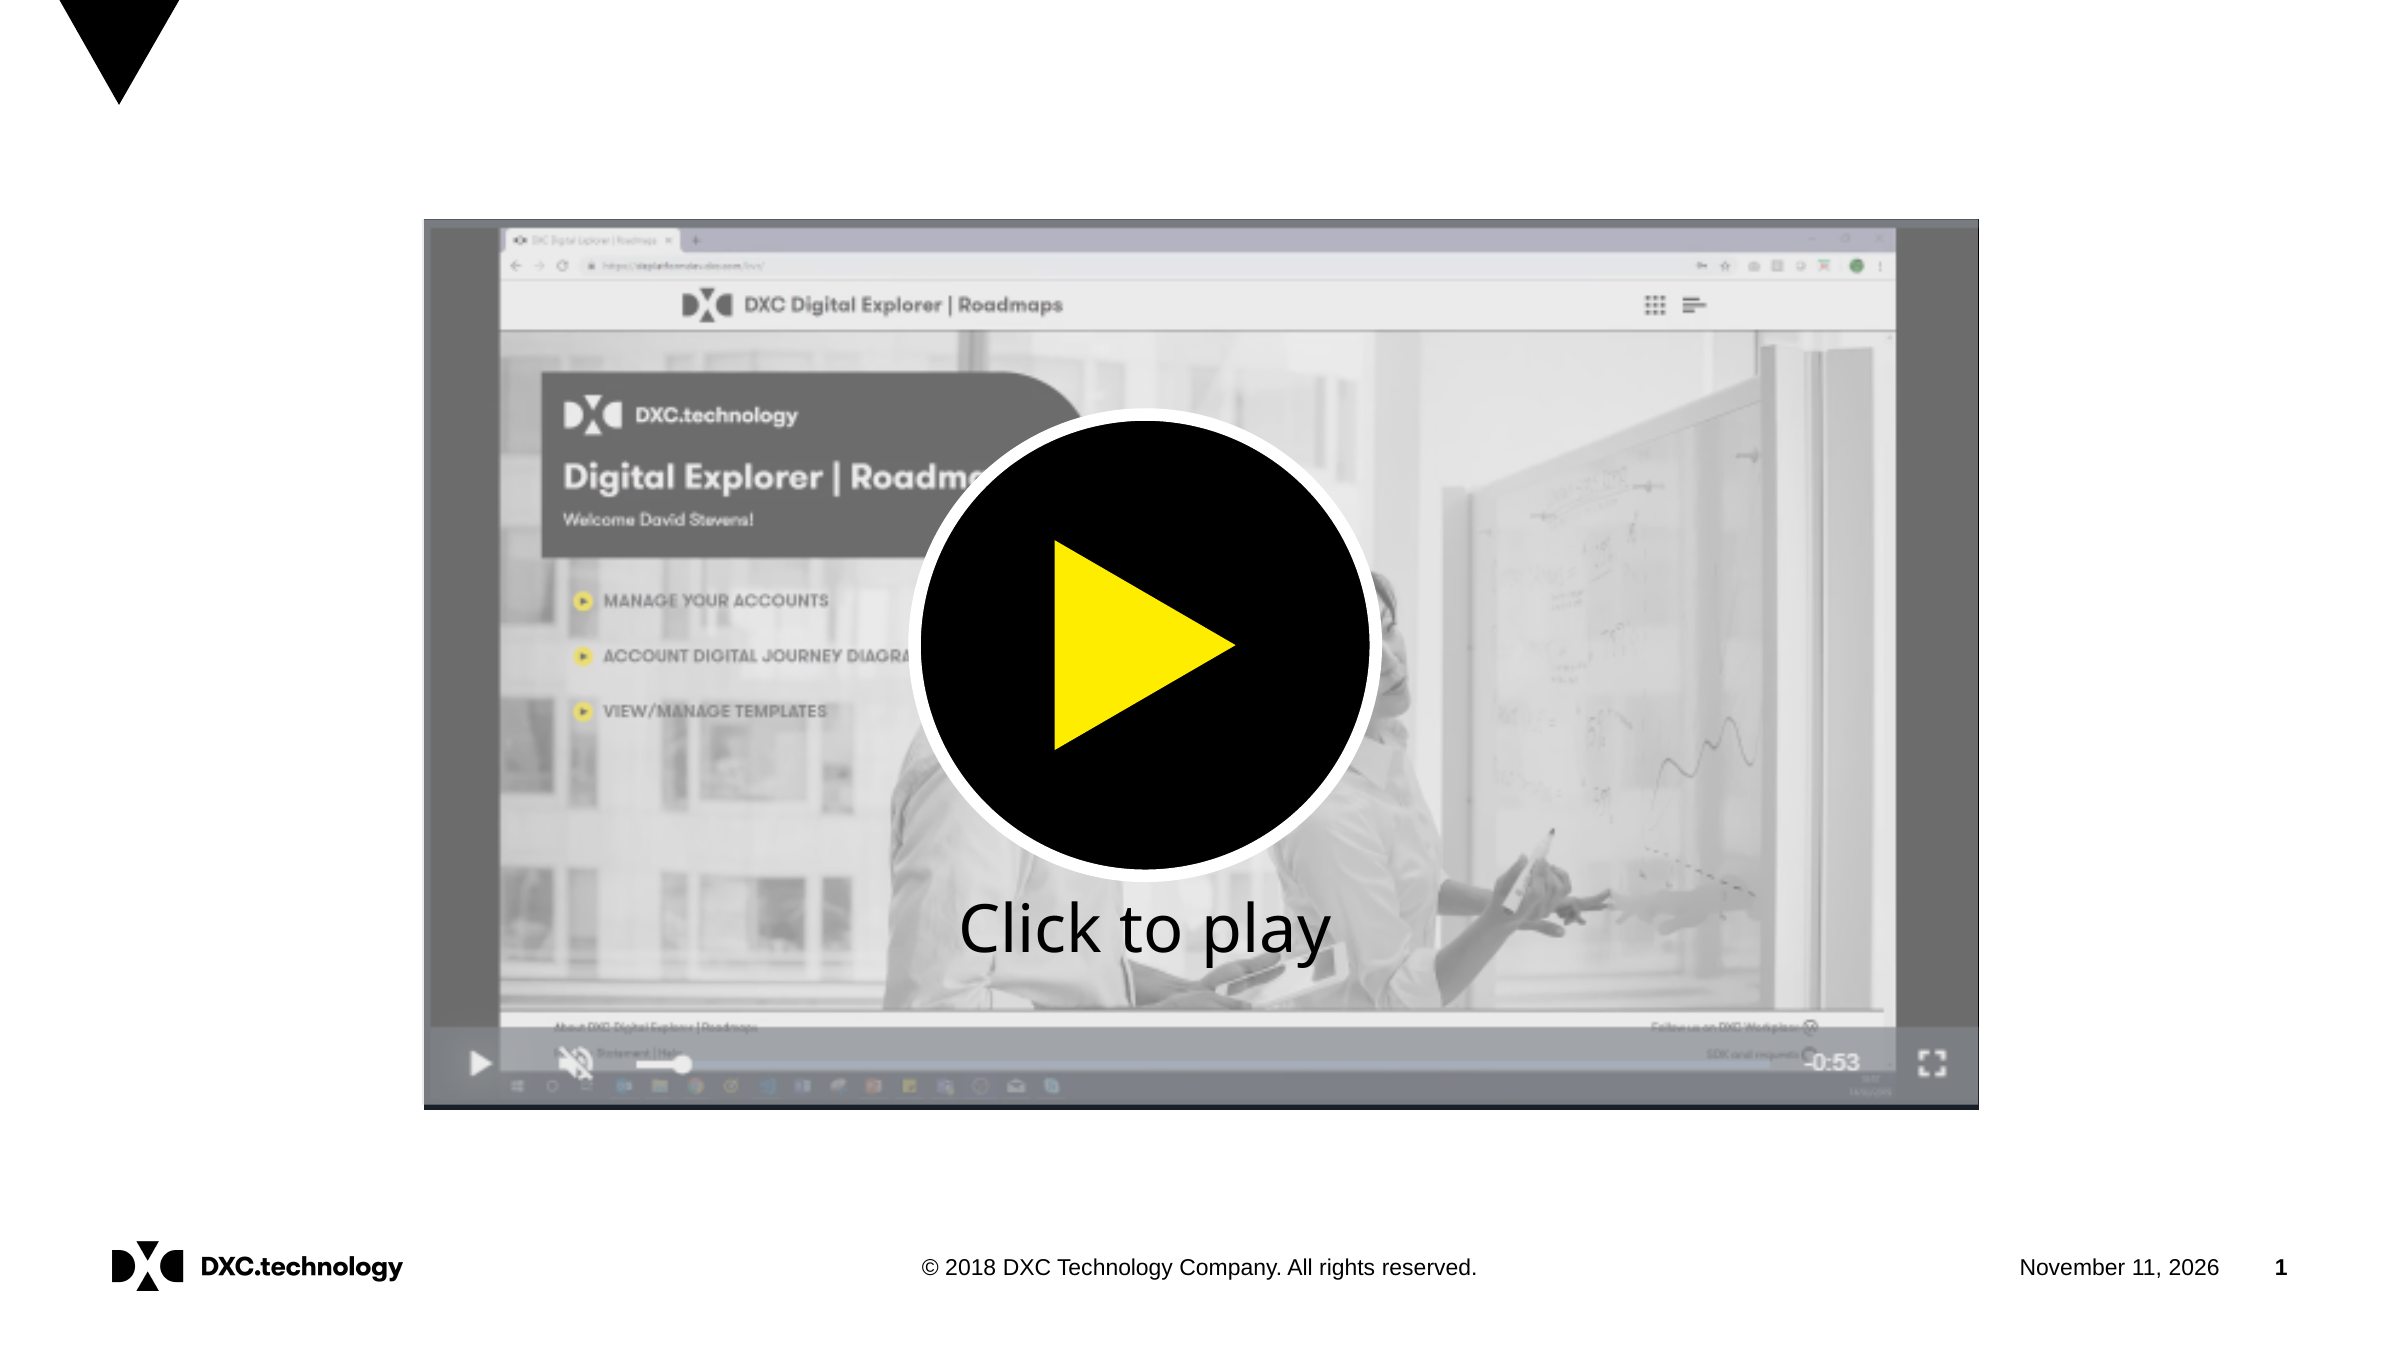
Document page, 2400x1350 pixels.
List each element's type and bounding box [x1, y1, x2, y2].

picture [424, 219, 1979, 1110]
